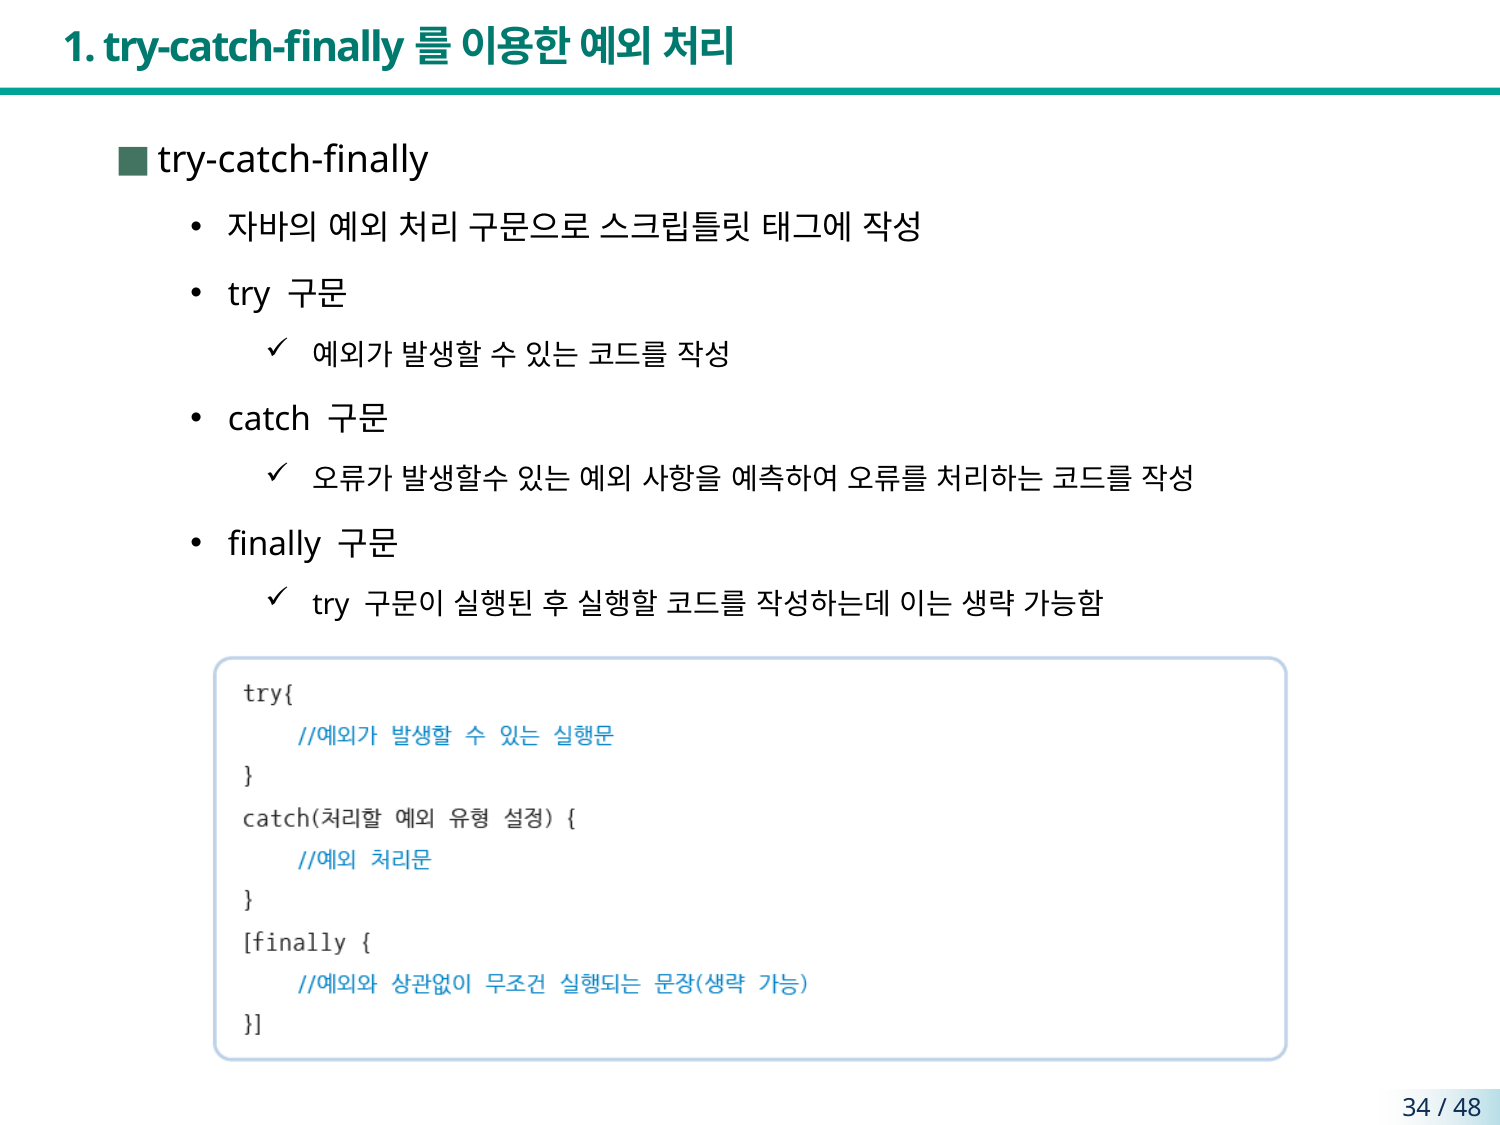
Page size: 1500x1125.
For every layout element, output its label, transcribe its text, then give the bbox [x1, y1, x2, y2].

list try-catch-finally 자바의 예외 처리 구문으로 스크립틀릿 태그에 작성 try 구문 예외가 발생할 수 있는 코드를 작성 catch 구문 오류가 발생할수 있는 예외 사항을 예측하여 오류를 처리하는 코드를 작성 finally 구문 try 구문이 실행된 후 실행할 코드를 작성하는데 이는 생략 가능함 [100, 127, 1459, 1050]
picture [207, 650, 1292, 1066]
title 1. try-catch-finally를 이용한 예외 처리 [47, 5, 1325, 84]
